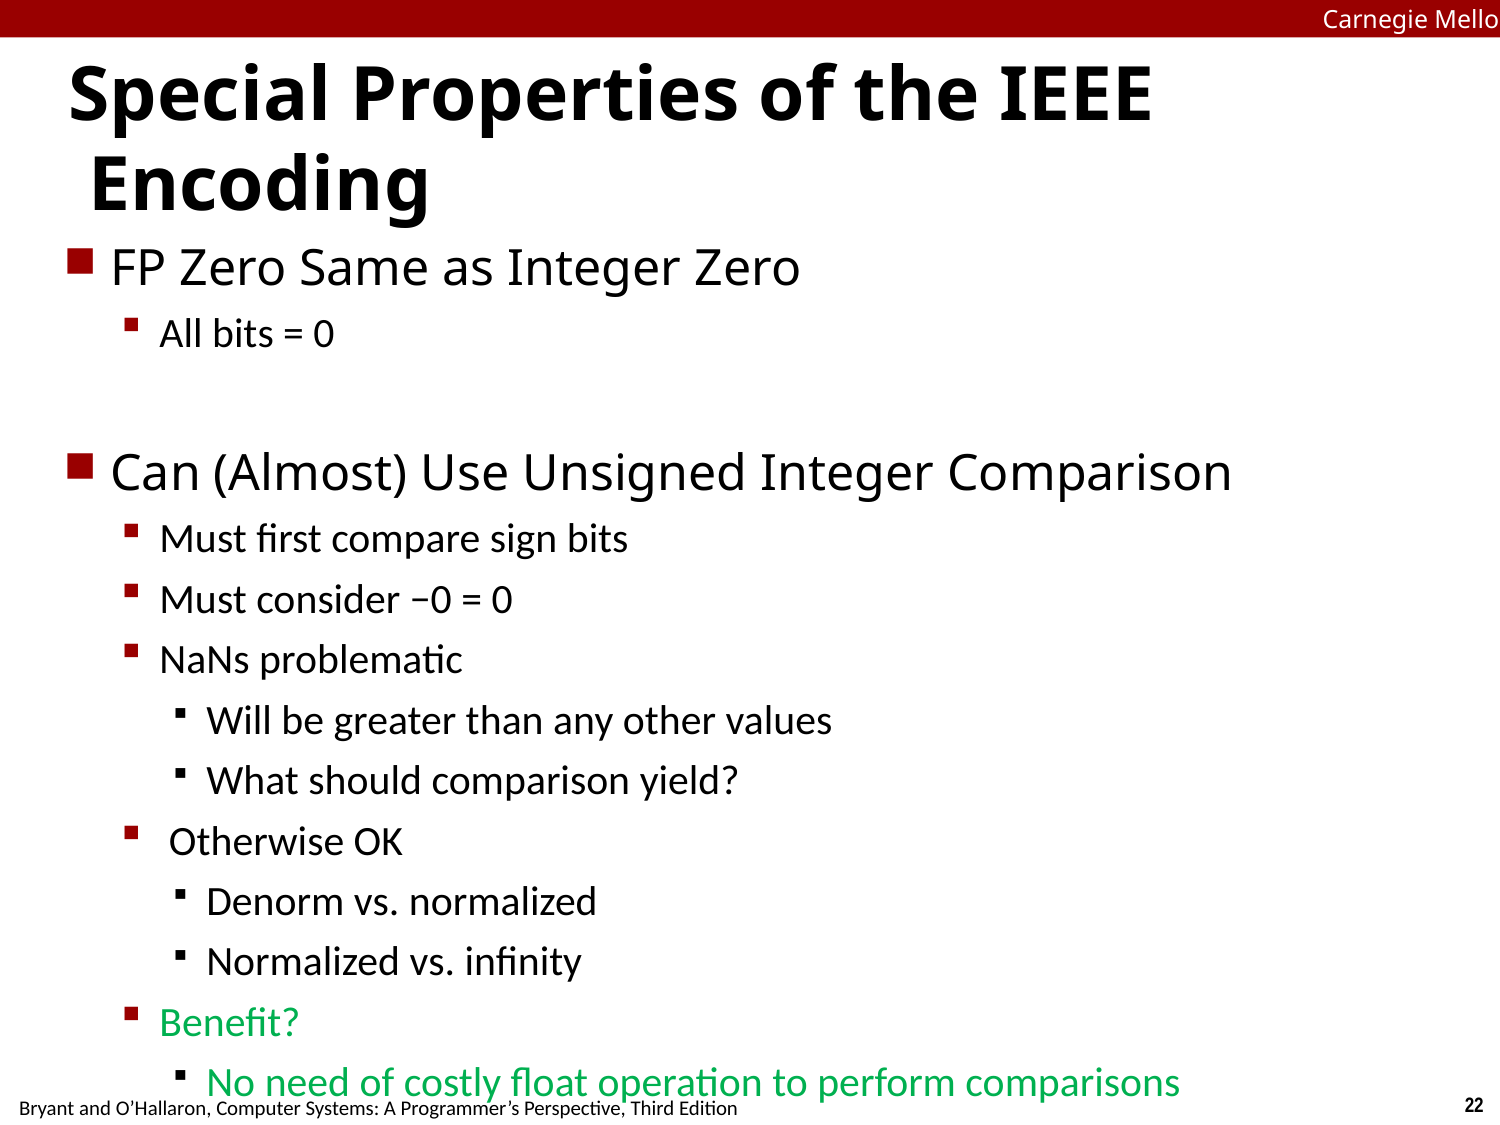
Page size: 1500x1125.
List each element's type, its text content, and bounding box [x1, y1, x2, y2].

text_box [0, 0, 1500, 38]
list FP Zero Same as Integer Zero All bits = 0 Can (Almost) Use Unsigned Integer Comparison Must first compare sign bits Must consider −0 = 0 NaNs problematic Will be greater than any other values What should comparison yield? Otherwise OK Denorm vs. normalized Normalized vs. infinity Benefit? No need of costly float operation to perform comparisons [62, 228, 1438, 1122]
title Special Properties of the IEEE Encoding [62, 41, 1438, 228]
text_box Carnegie Mellon [1322, 3, 1500, 33]
